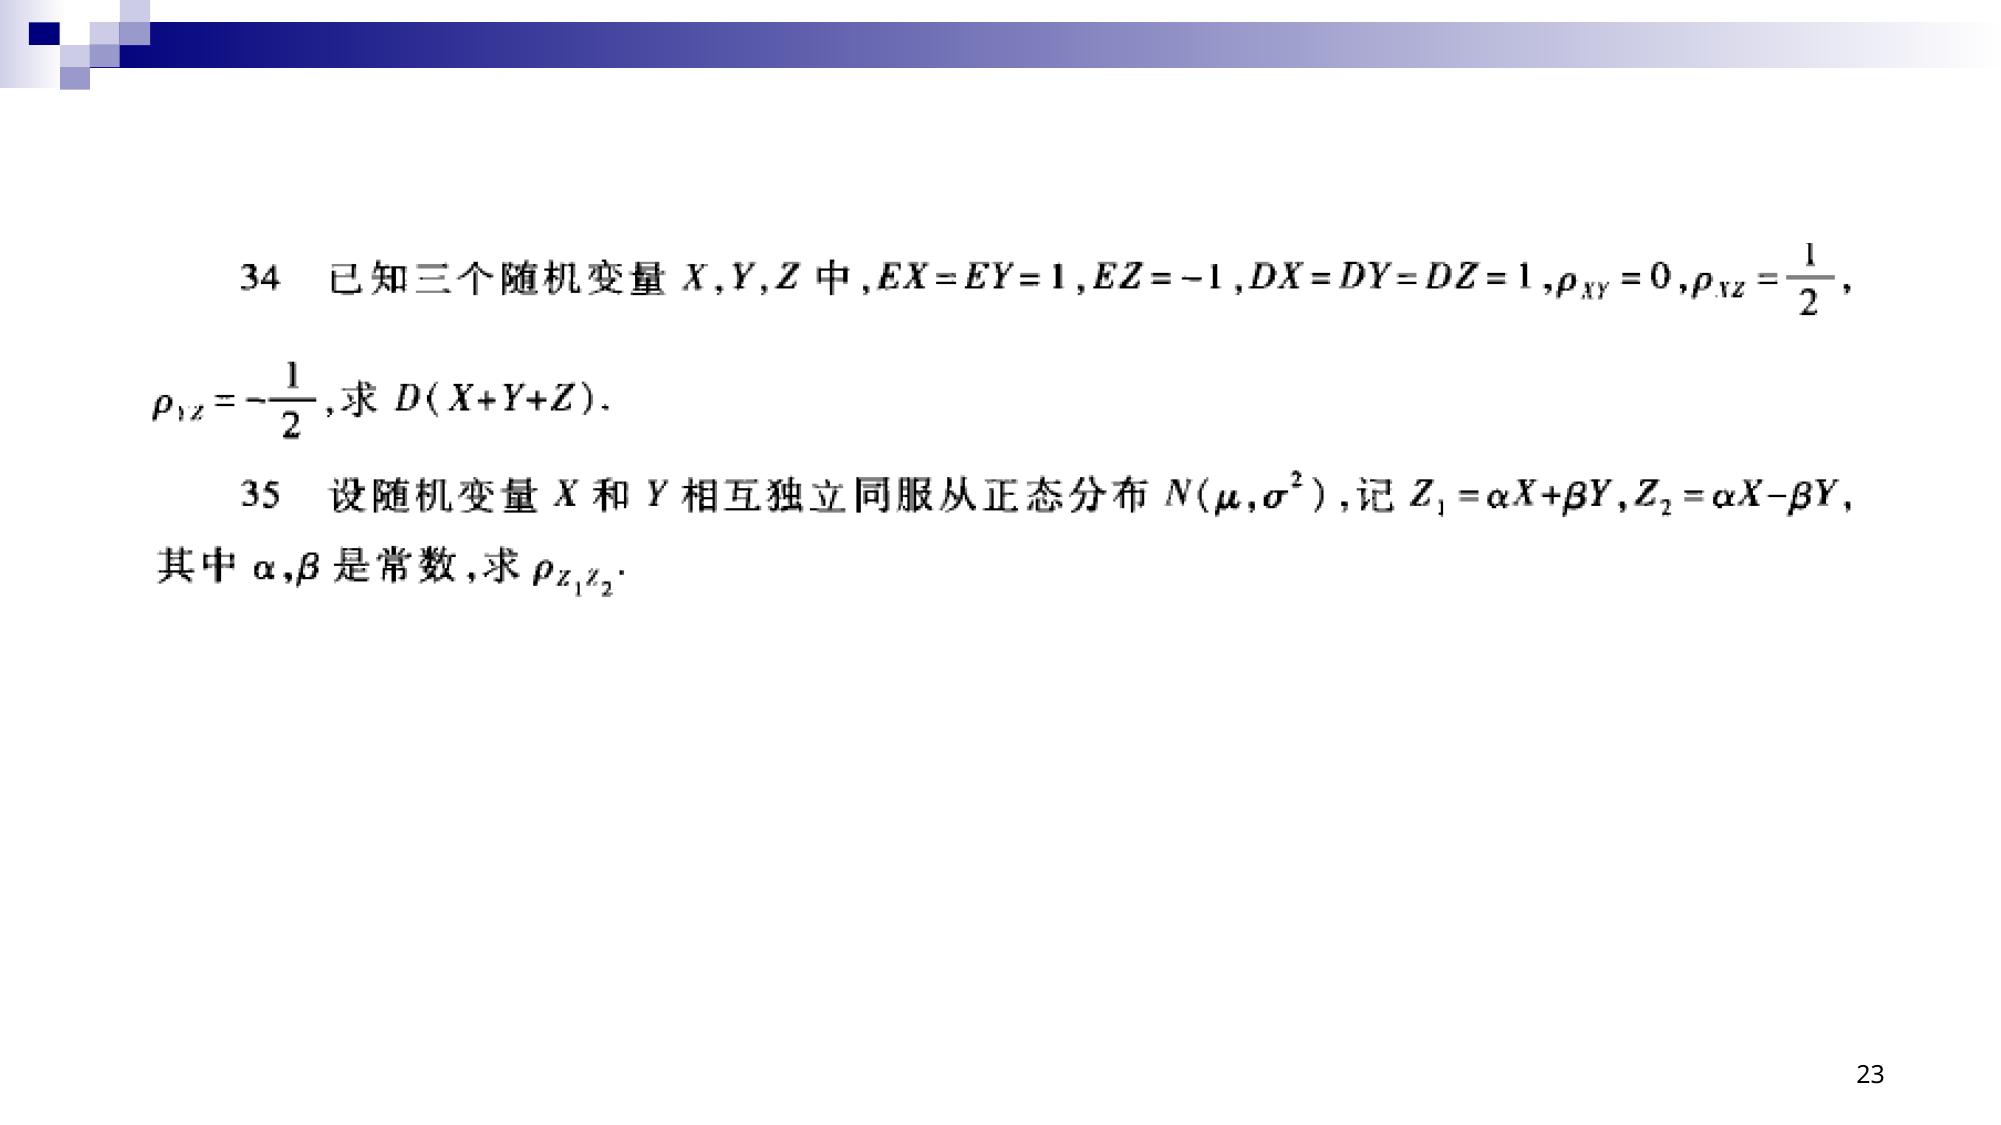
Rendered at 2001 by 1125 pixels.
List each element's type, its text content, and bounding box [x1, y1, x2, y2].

slide_number 23 [1433, 1025, 1900, 1100]
picture [85, 243, 1961, 607]
